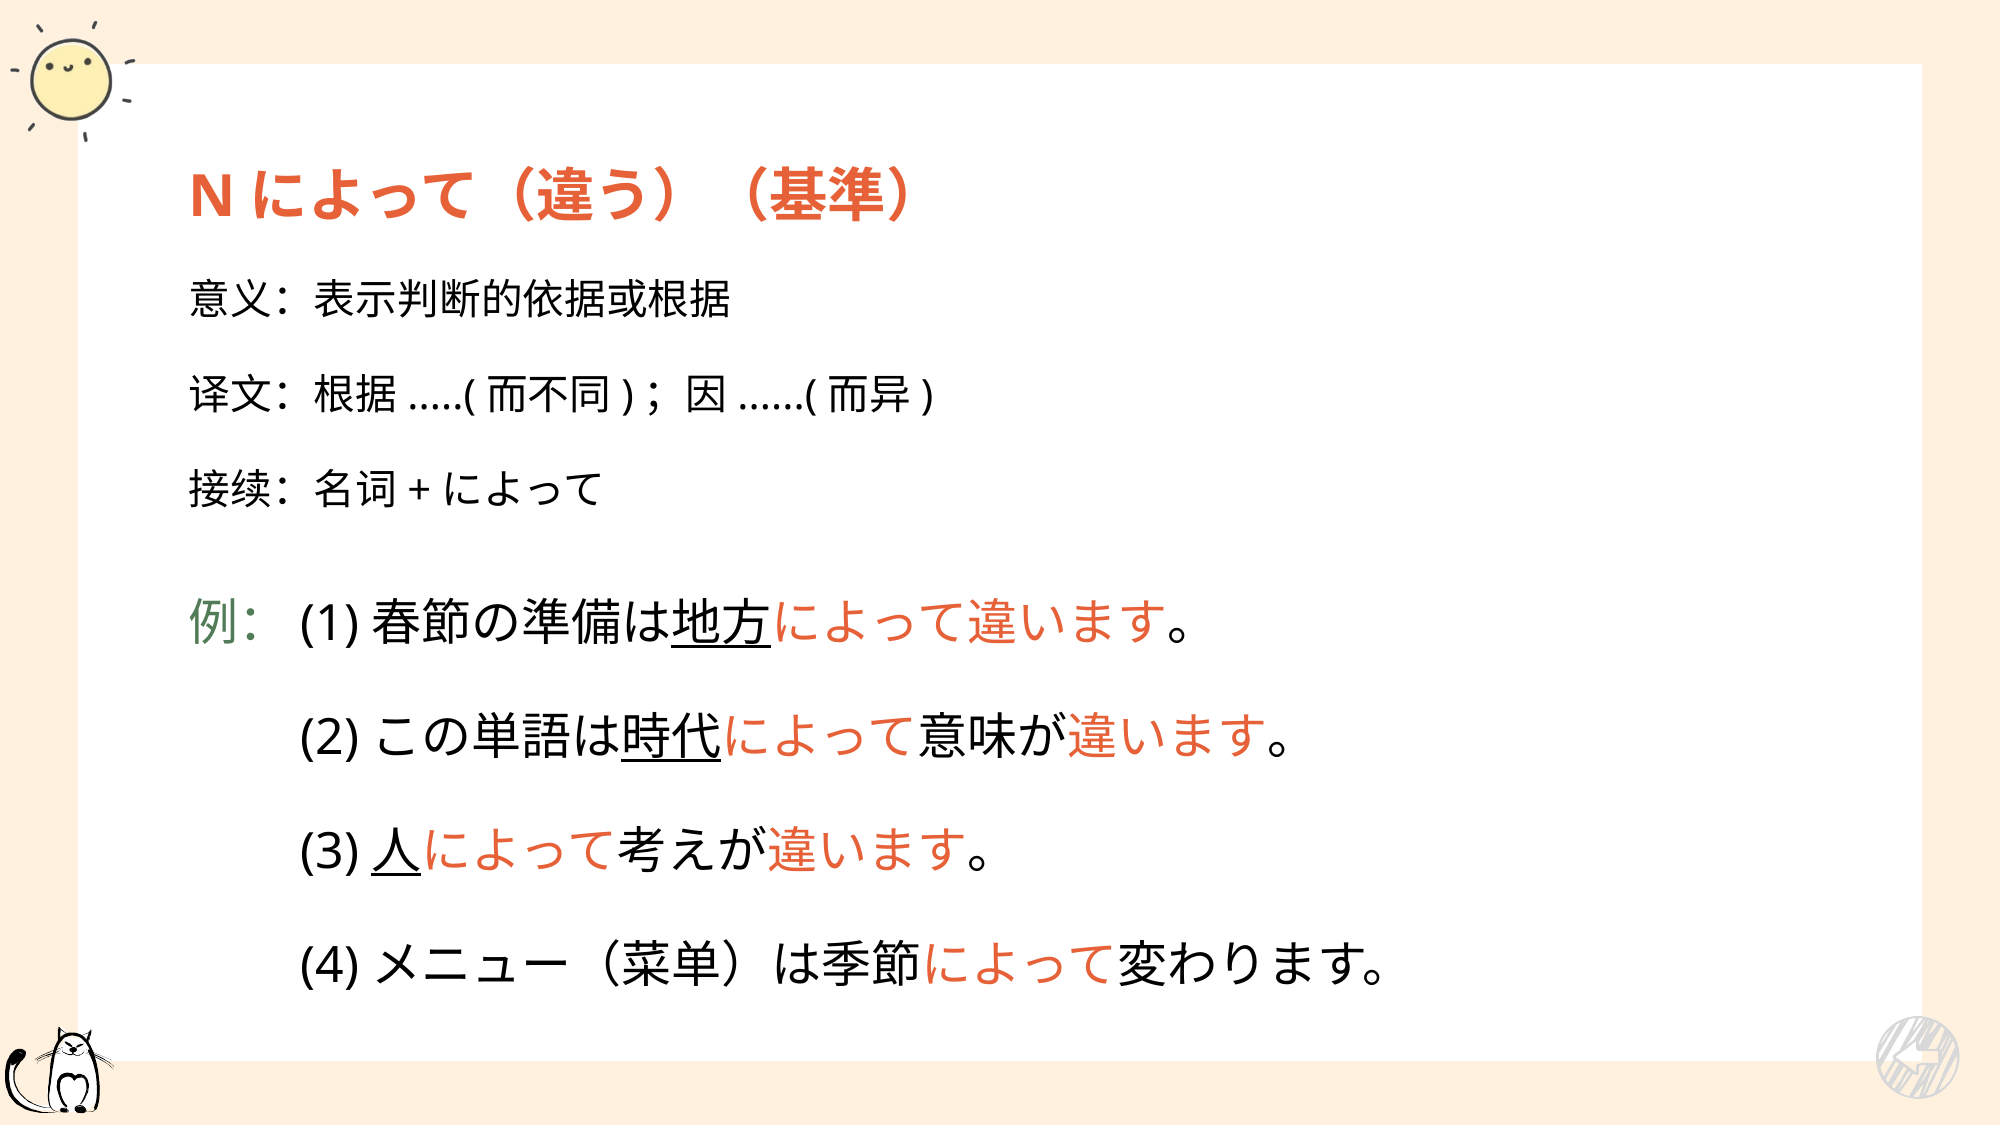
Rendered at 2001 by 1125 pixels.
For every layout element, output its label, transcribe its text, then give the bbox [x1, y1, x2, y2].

picture [1864, 1009, 1967, 1112]
picture [0, 0, 162, 155]
text_box Nによって（違う）（基準） 意义：表示判断的依据或根据 译文：根据.....(而不同)；因......(而异) 接续：名词+によって 例：(1)春節の準備は地方によって違います。 (2)この単語は時代によって意味が違います。 (3)人によって考えが違います。 (4)メニュー（菜单）は季節によって変わります。 [173, 87, 1926, 1001]
